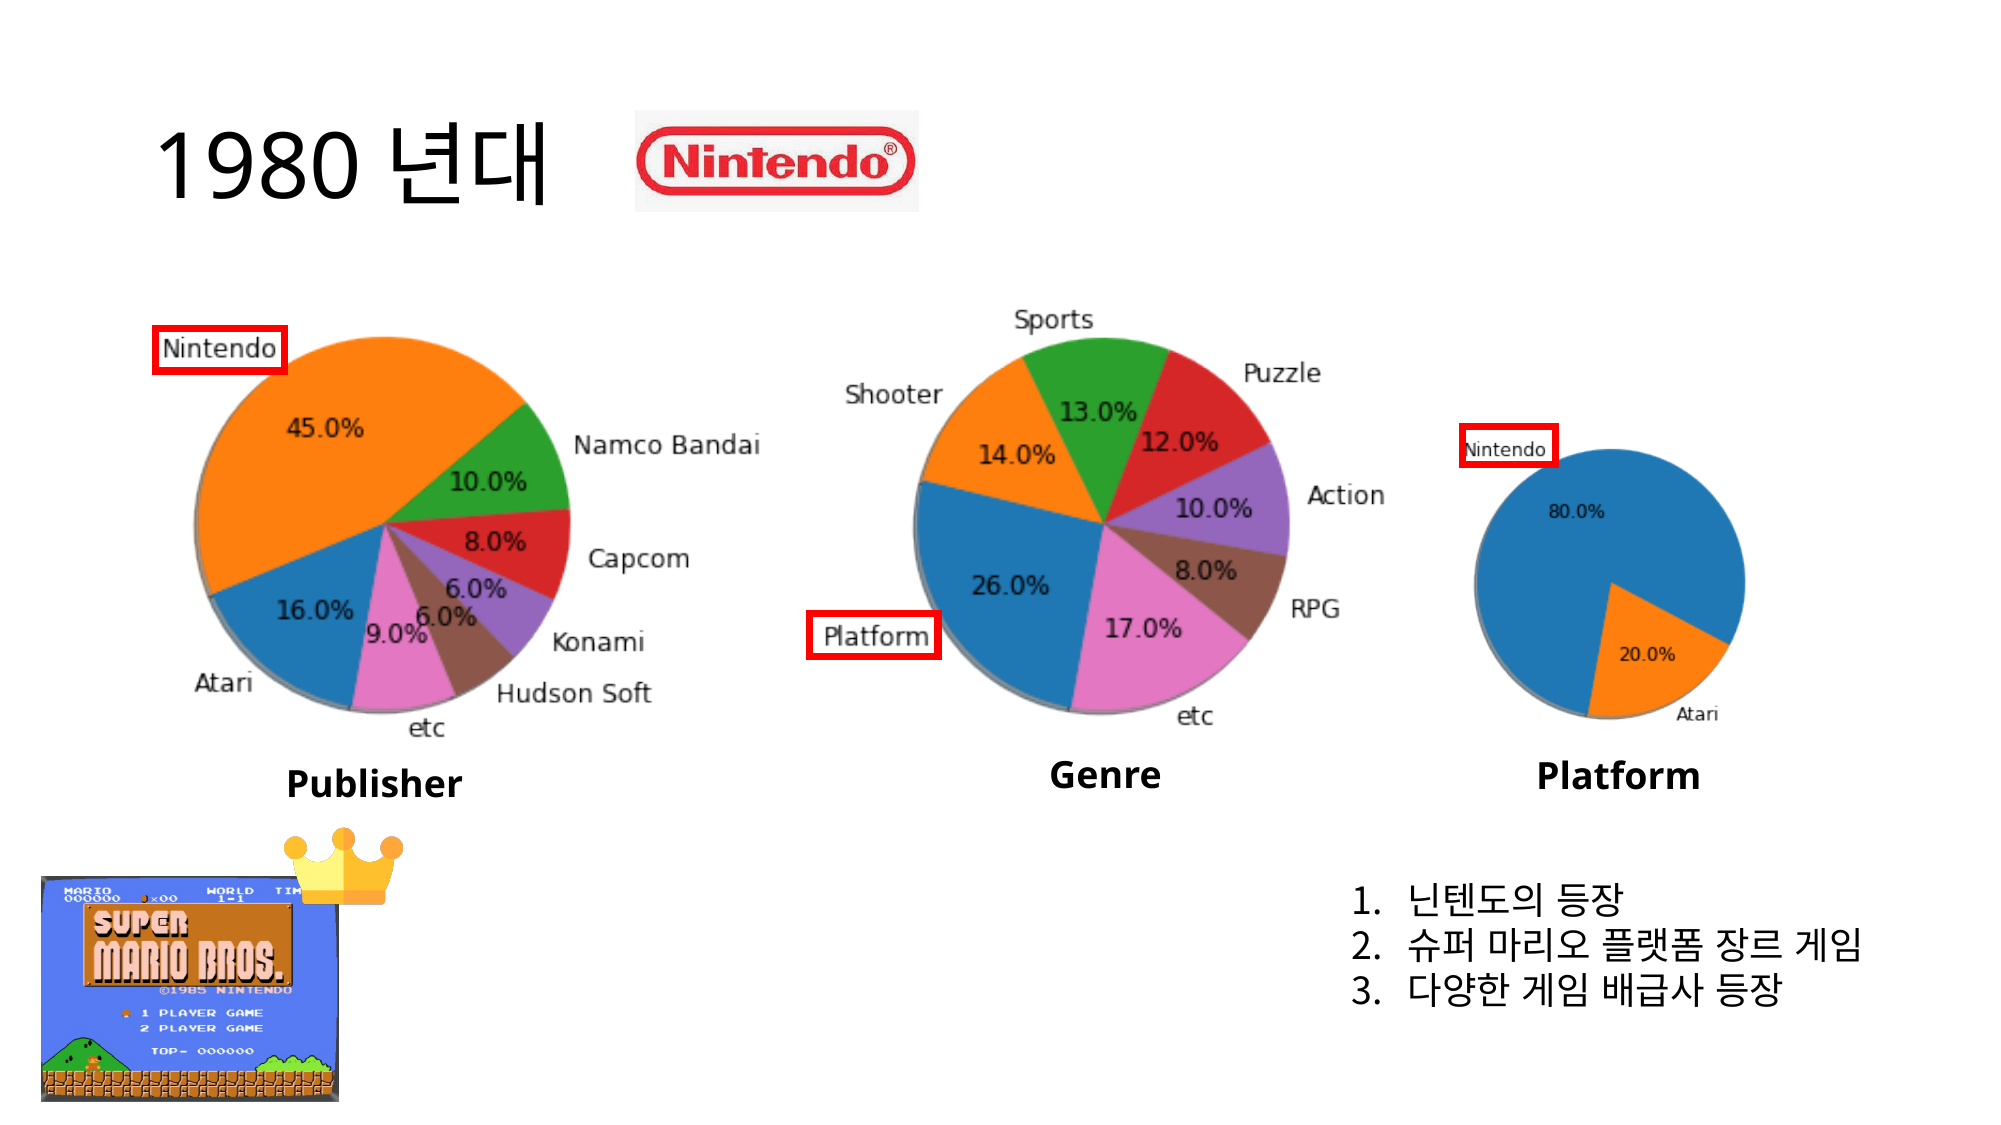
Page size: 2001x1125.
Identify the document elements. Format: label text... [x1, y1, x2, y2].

picture [1433, 406, 1789, 761]
text_box Platform [1433, 744, 1804, 805]
text_box Genre [920, 773, 1291, 804]
title 1980년대 [137, 59, 1863, 278]
text_box 닌텐도의 등장 슈퍼 마리오 플랫폼 장르 게임 다양한 게임 배급사 등장 [1336, 869, 1946, 1020]
picture [809, 278, 1402, 773]
text_box Publisher [189, 772, 560, 812]
picture [635, 110, 919, 212]
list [137, 277, 777, 772]
picture [41, 806, 403, 1102]
